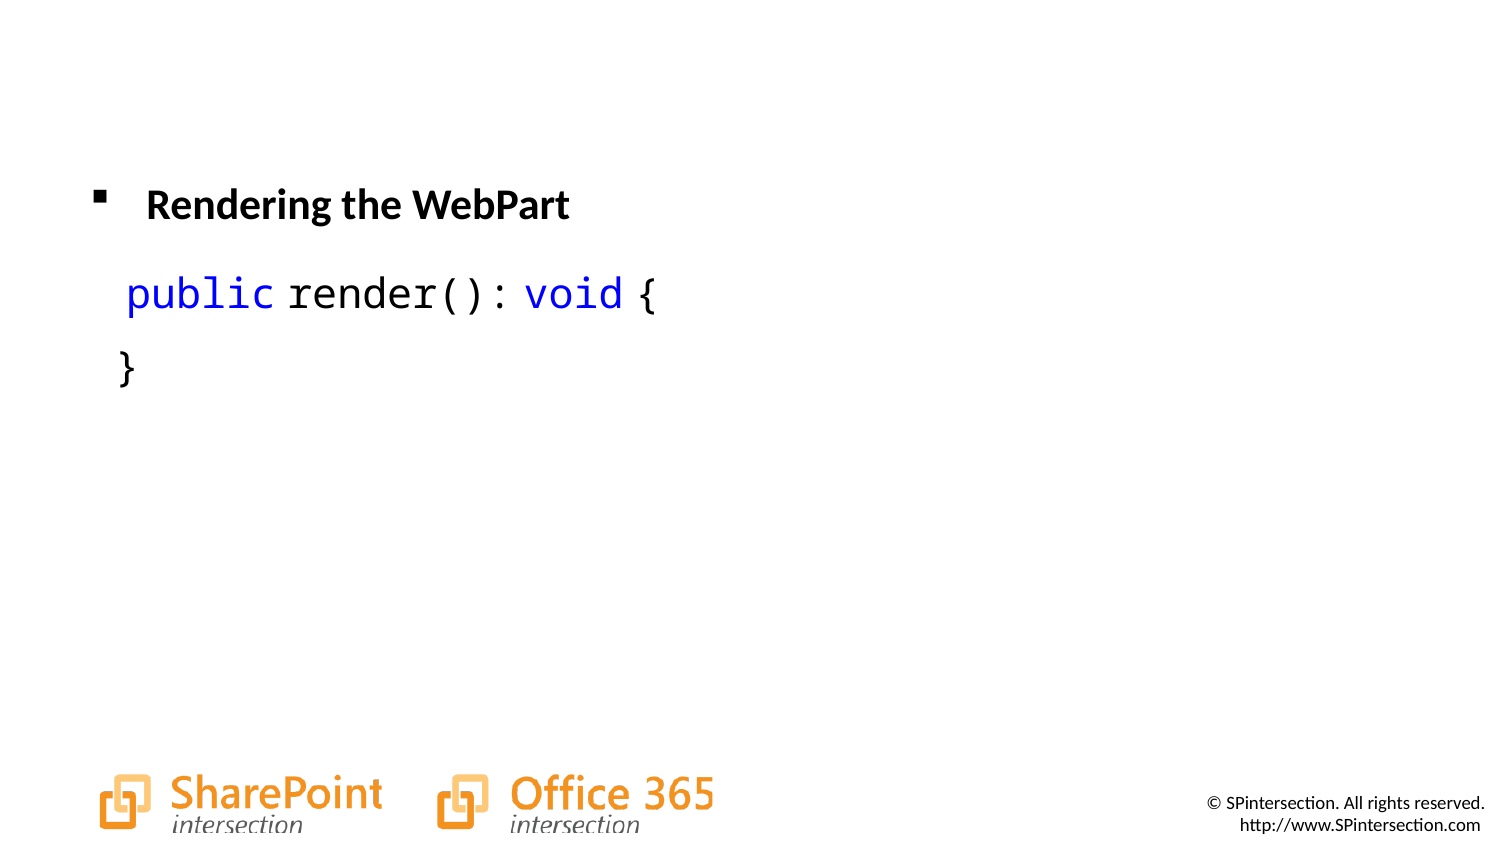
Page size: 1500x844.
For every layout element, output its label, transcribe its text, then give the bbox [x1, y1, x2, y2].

list Rendering the WebPart [74, 168, 1426, 694]
text_box public render(): void { } [99, 259, 1104, 397]
